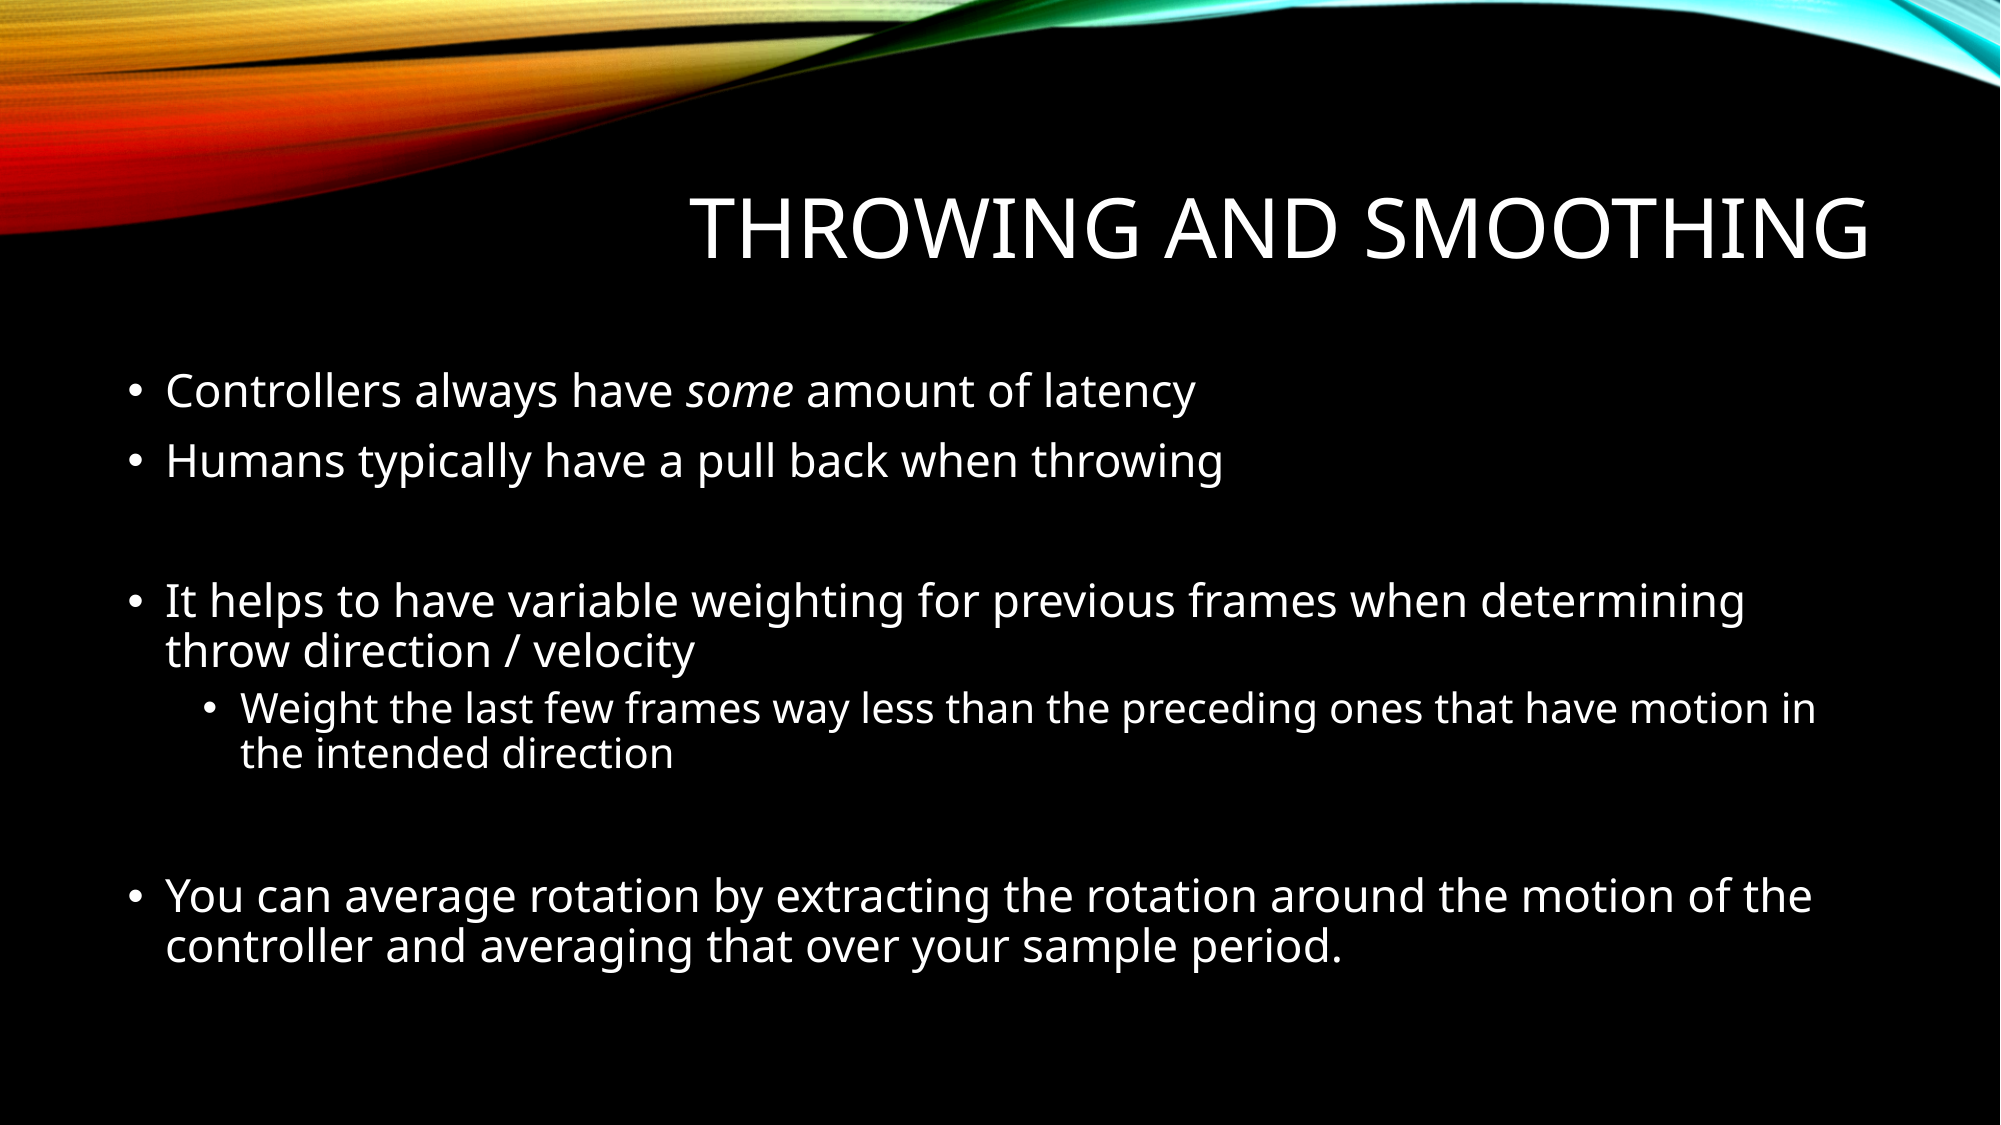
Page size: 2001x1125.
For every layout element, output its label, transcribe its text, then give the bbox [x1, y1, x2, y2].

list Controllers always have some amount of latency Humans typically have a pull back when throwing It helps to have variable weighting for previous frames when determining throw direction / velocity Weight the last few frames way less than the preceding ones that have motion in the intended direction You can average rotation by extracting the rotation around the motion of the controller and averaging that over your sample period. [112, 360, 1888, 1021]
picture [0, 0, 2000, 237]
title Throwing and smoothing [474, 125, 1888, 338]
